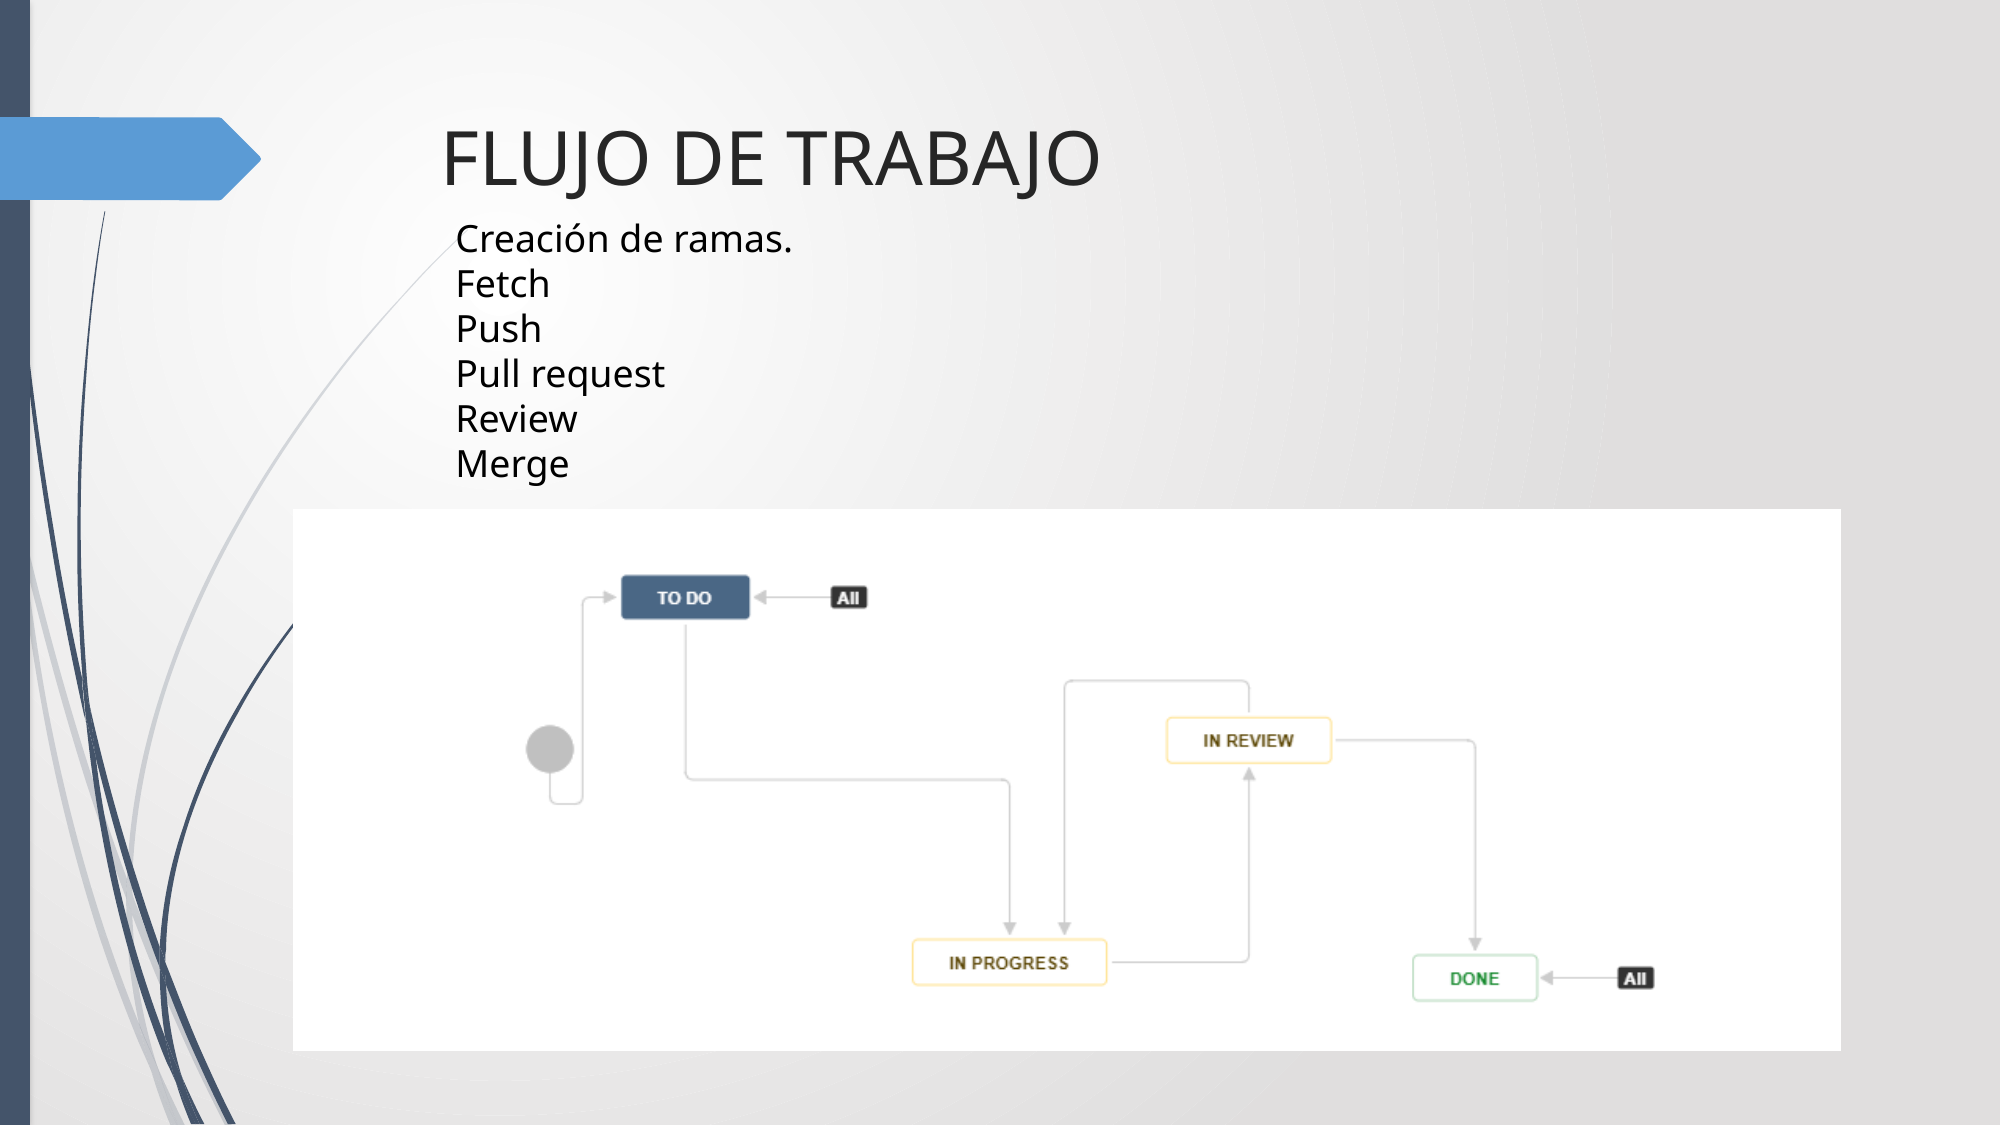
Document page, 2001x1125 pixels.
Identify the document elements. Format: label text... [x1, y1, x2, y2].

picture [293, 509, 1842, 1051]
text_box Creación de ramas. Fetch Push Pull request Review Merge [440, 207, 809, 493]
title FLUJO DE TRABAJO [425, 102, 1888, 313]
